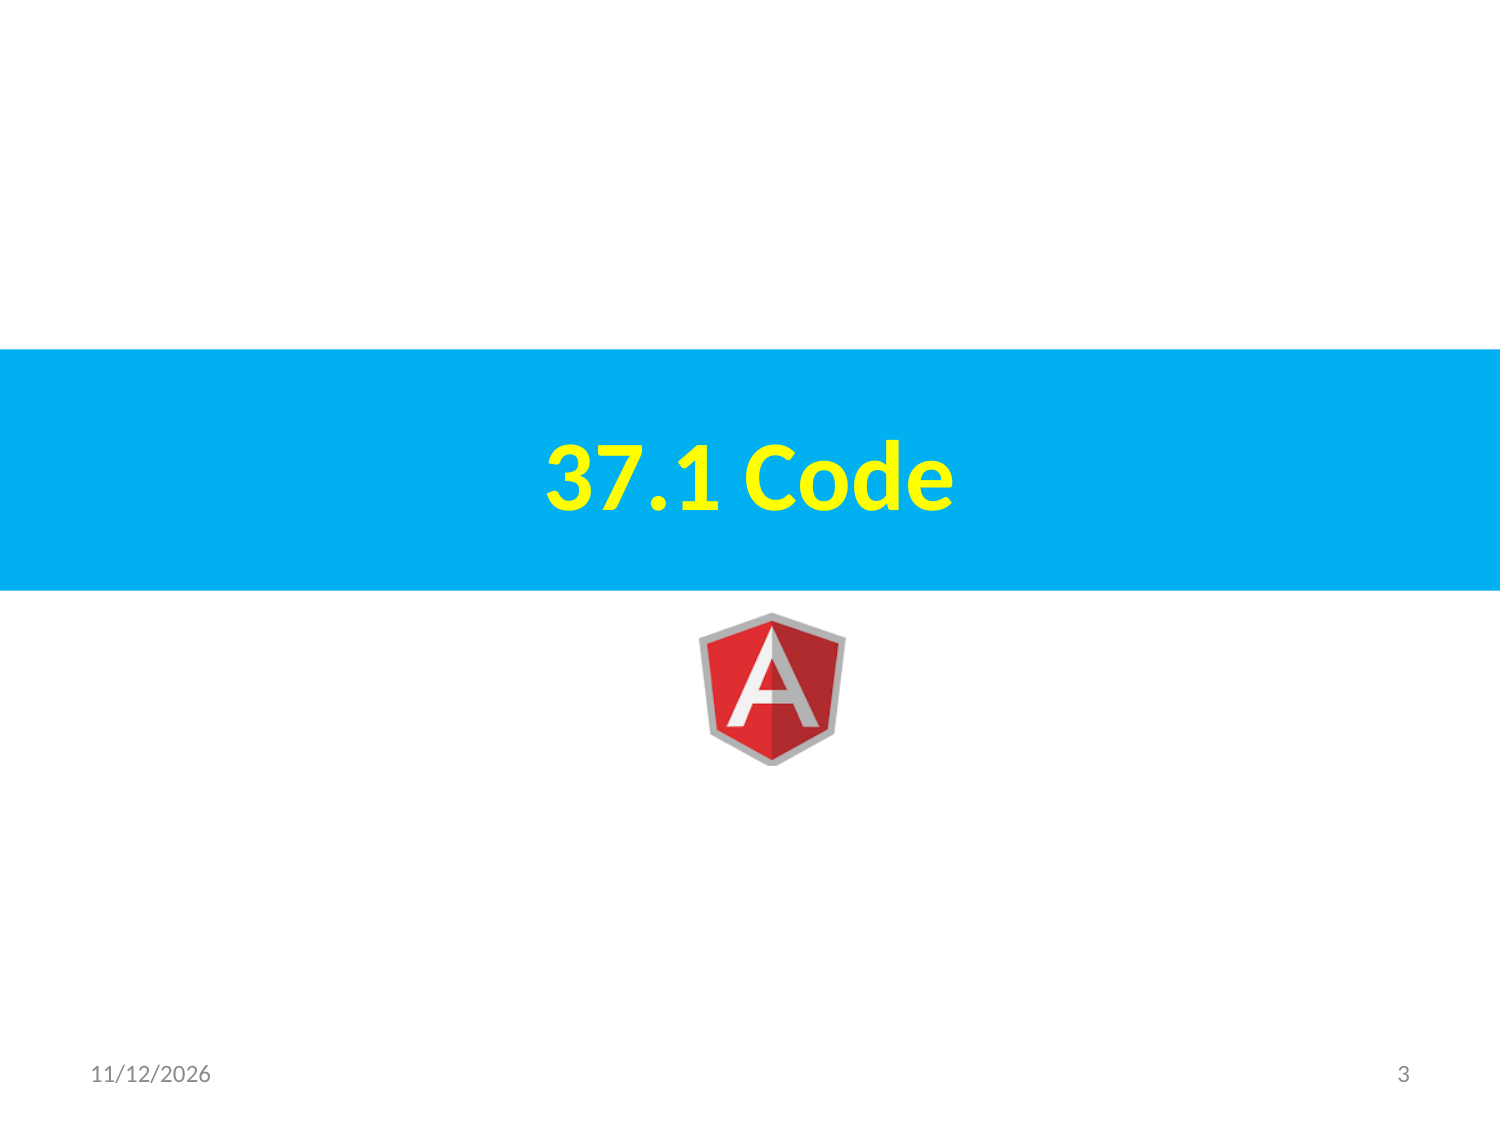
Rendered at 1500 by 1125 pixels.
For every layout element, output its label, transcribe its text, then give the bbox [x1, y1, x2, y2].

picture [694, 609, 846, 771]
title 37.1 Code [0, 349, 1500, 591]
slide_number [75, 1042, 425, 1103]
slide_number 3 [1074, 1042, 1425, 1103]
